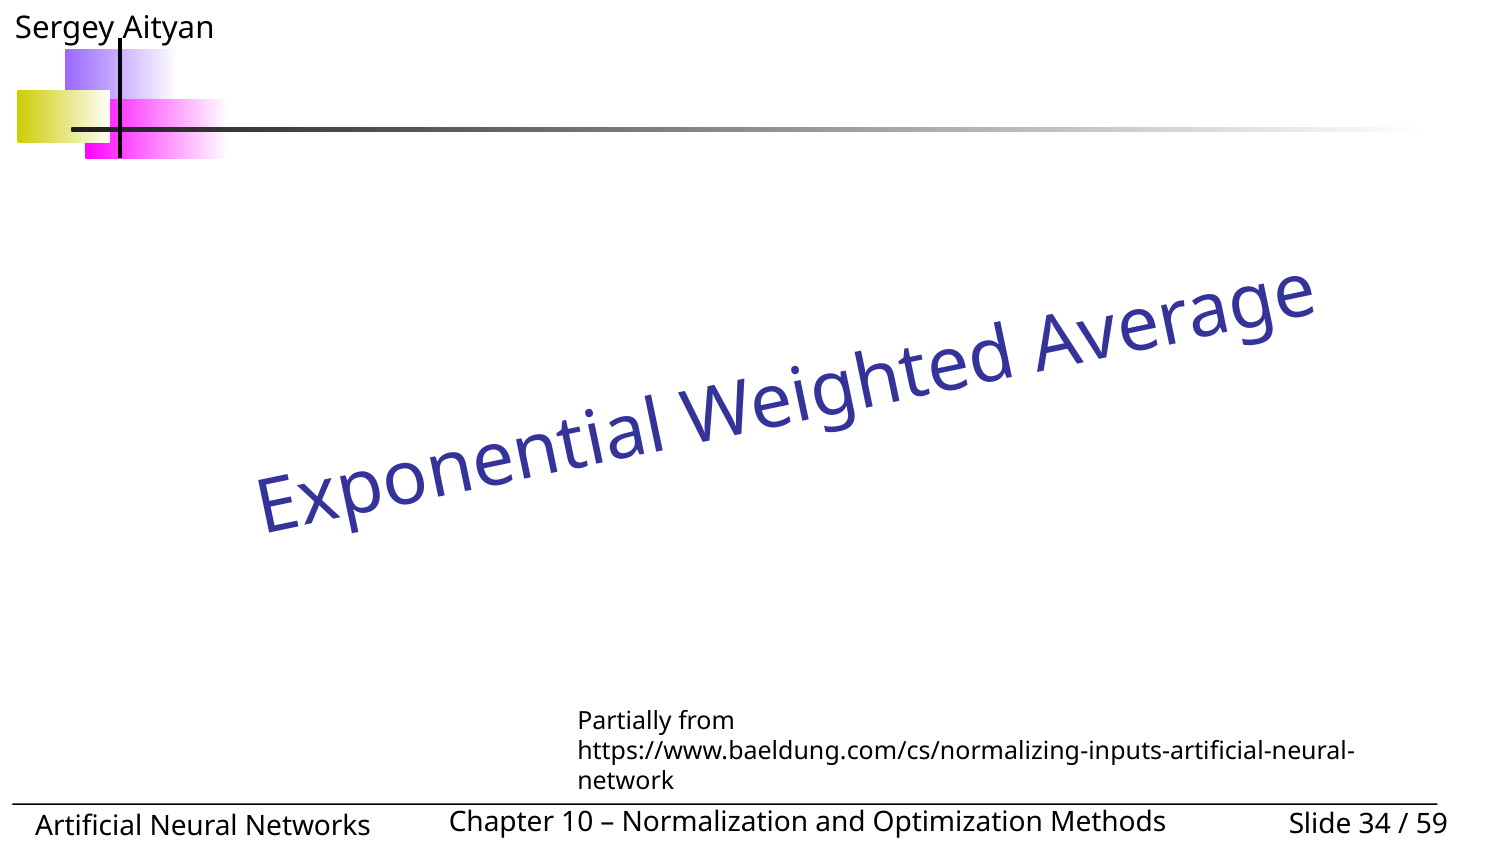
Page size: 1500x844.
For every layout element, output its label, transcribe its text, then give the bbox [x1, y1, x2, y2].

text_box Exponential Weighted Average [231, 218, 1391, 560]
text_box Partially from https://www.baeldung.com/cs/normalizing-inputs-artificial-neural-network [562, 696, 1442, 802]
